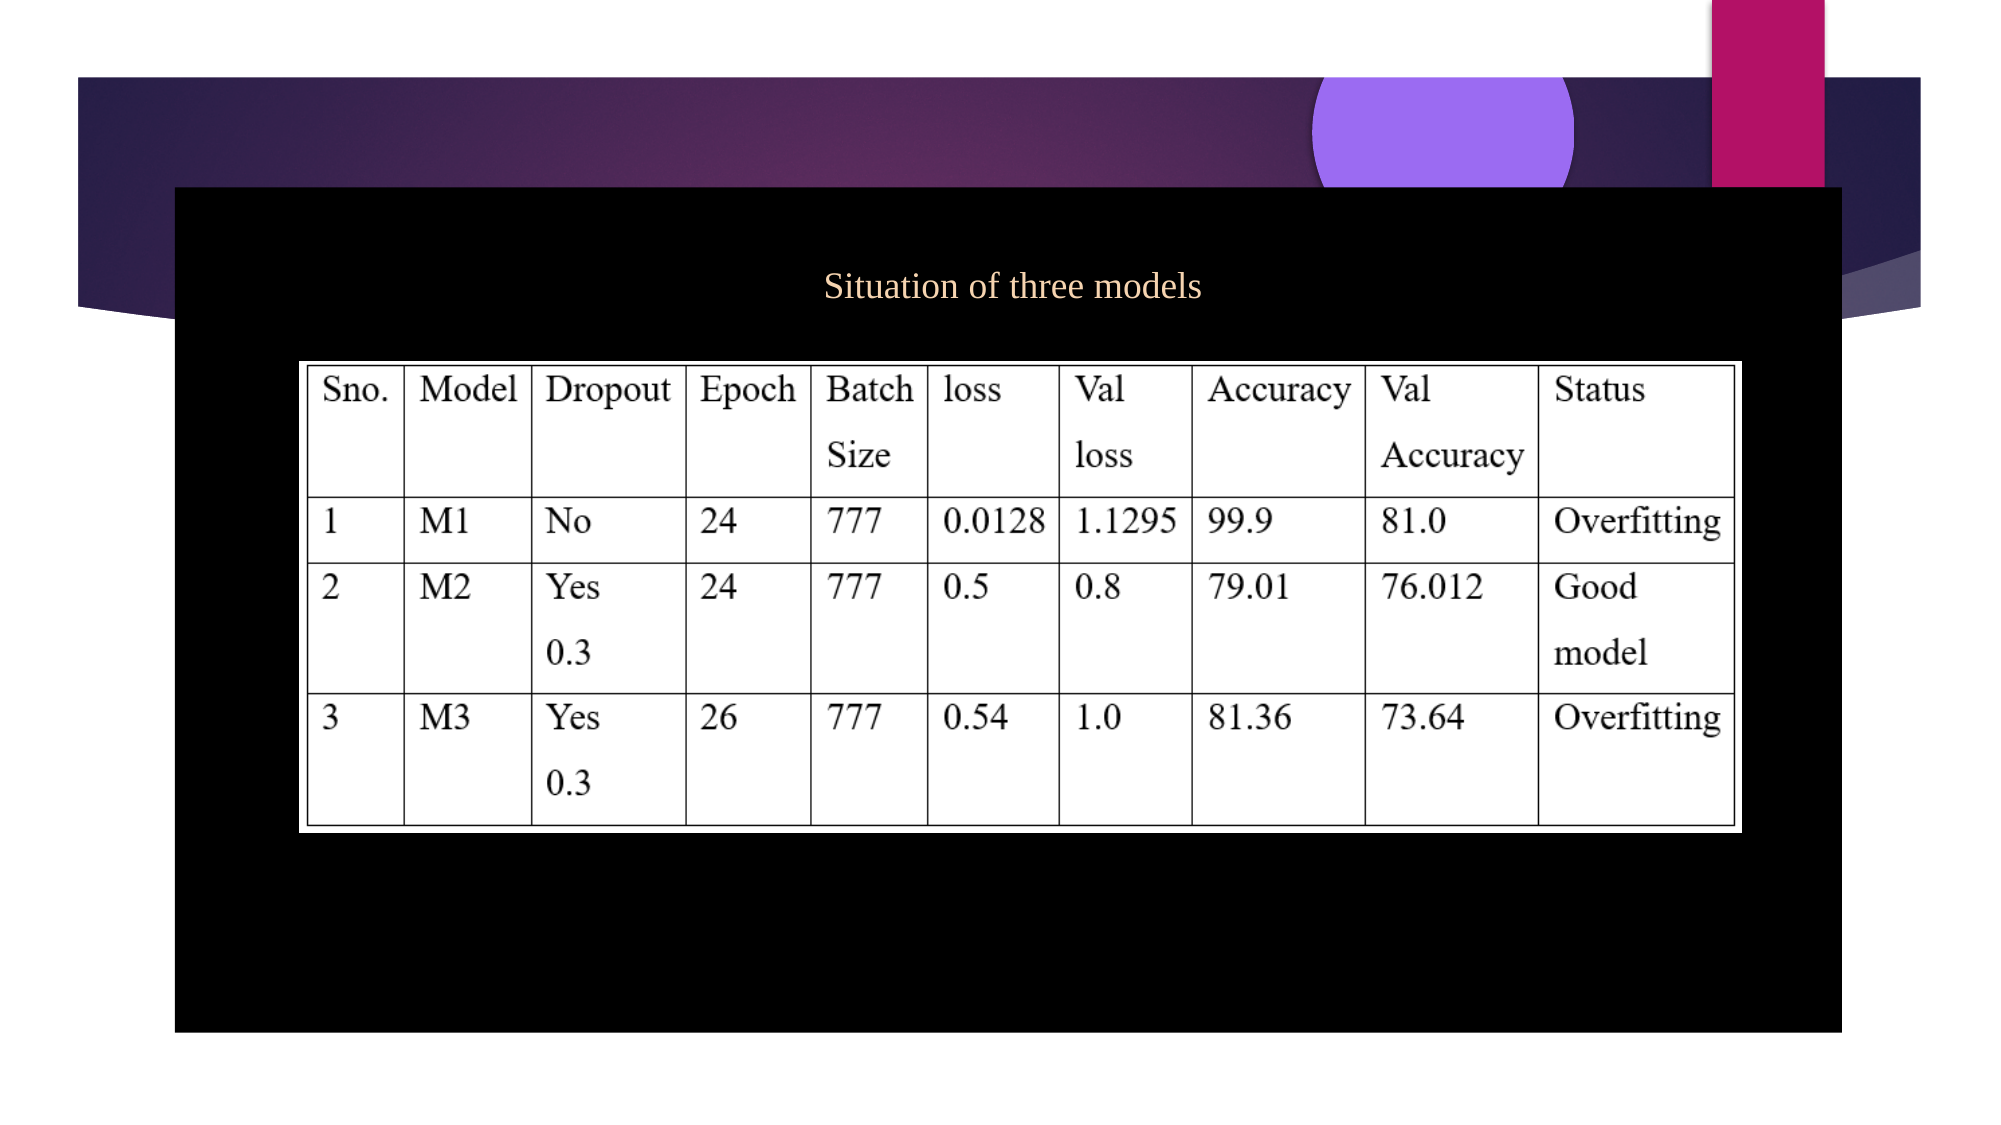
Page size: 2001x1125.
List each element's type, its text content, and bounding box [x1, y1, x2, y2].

picture [79, 78, 1323, 319]
picture [1825, 78, 1920, 275]
text_box Situation of three models [174, 187, 1842, 1033]
picture [1564, 78, 1712, 187]
picture [298, 361, 1743, 833]
